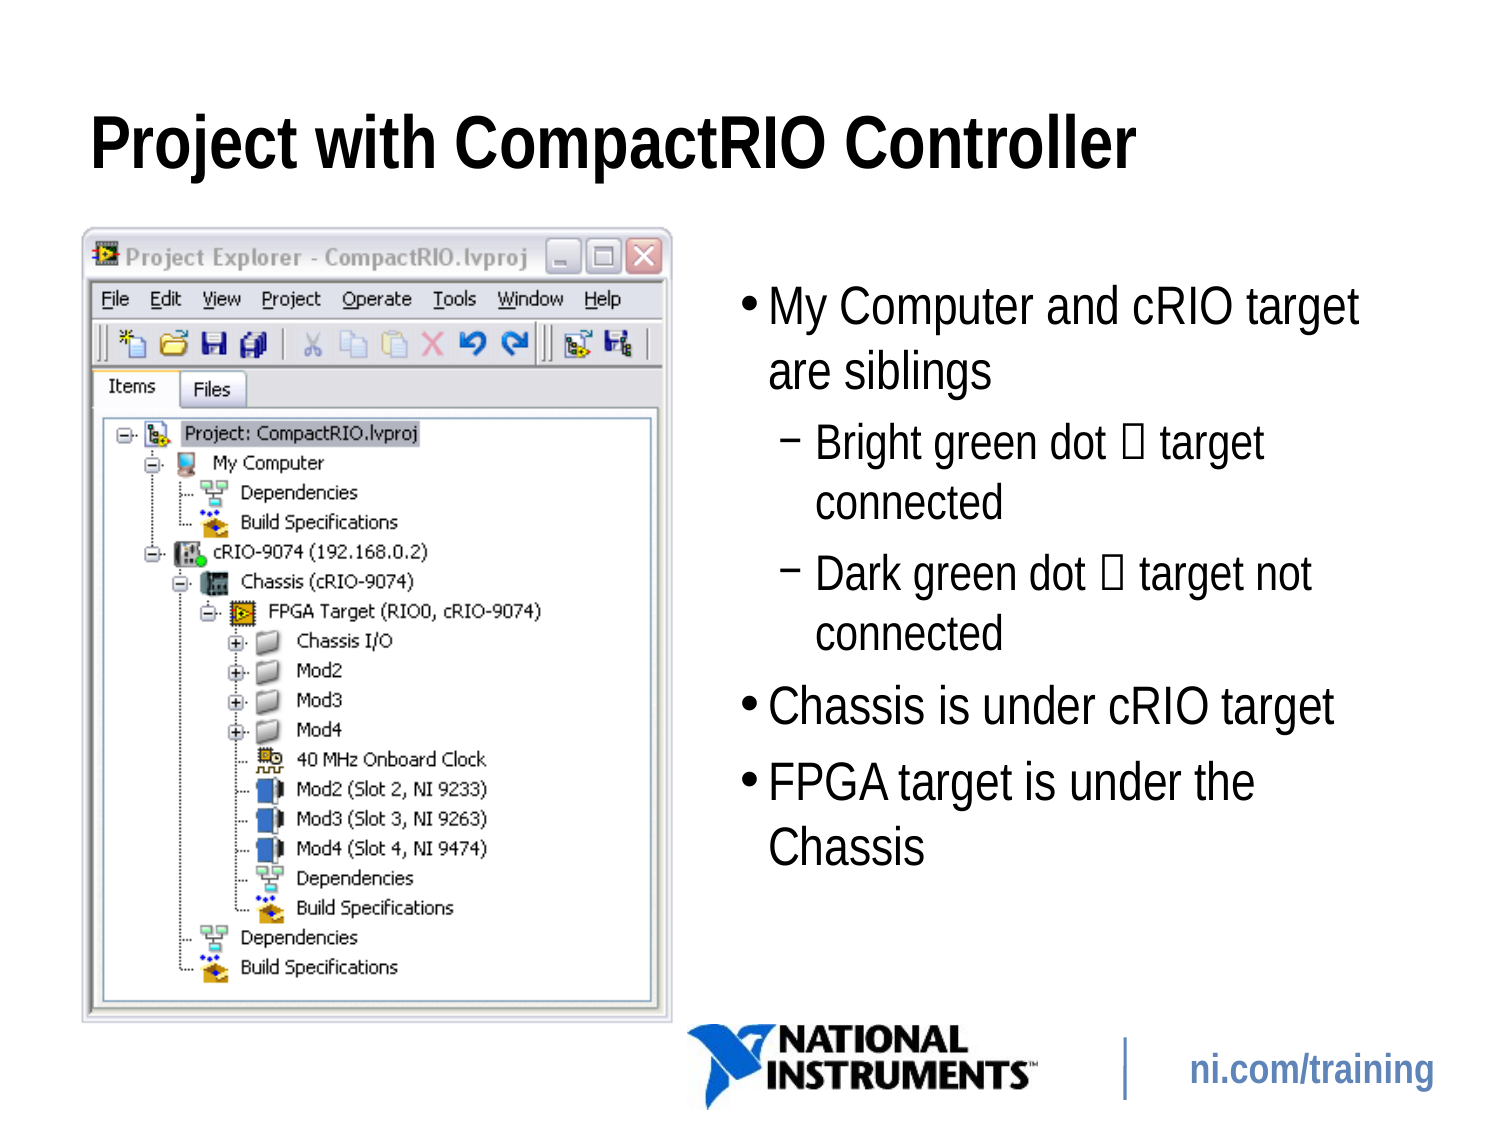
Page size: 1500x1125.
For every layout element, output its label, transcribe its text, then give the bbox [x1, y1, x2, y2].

title Project with CompactRIO Controller [75, 45, 1425, 233]
list My Computer and cRIO target are siblings Bright green dot  target connected Dark green dot  target not connected Chassis is under cRIO target FPGA target is under the Chassis [725, 262, 1425, 1005]
picture [687, 1024, 1038, 1110]
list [74, 224, 680, 1026]
